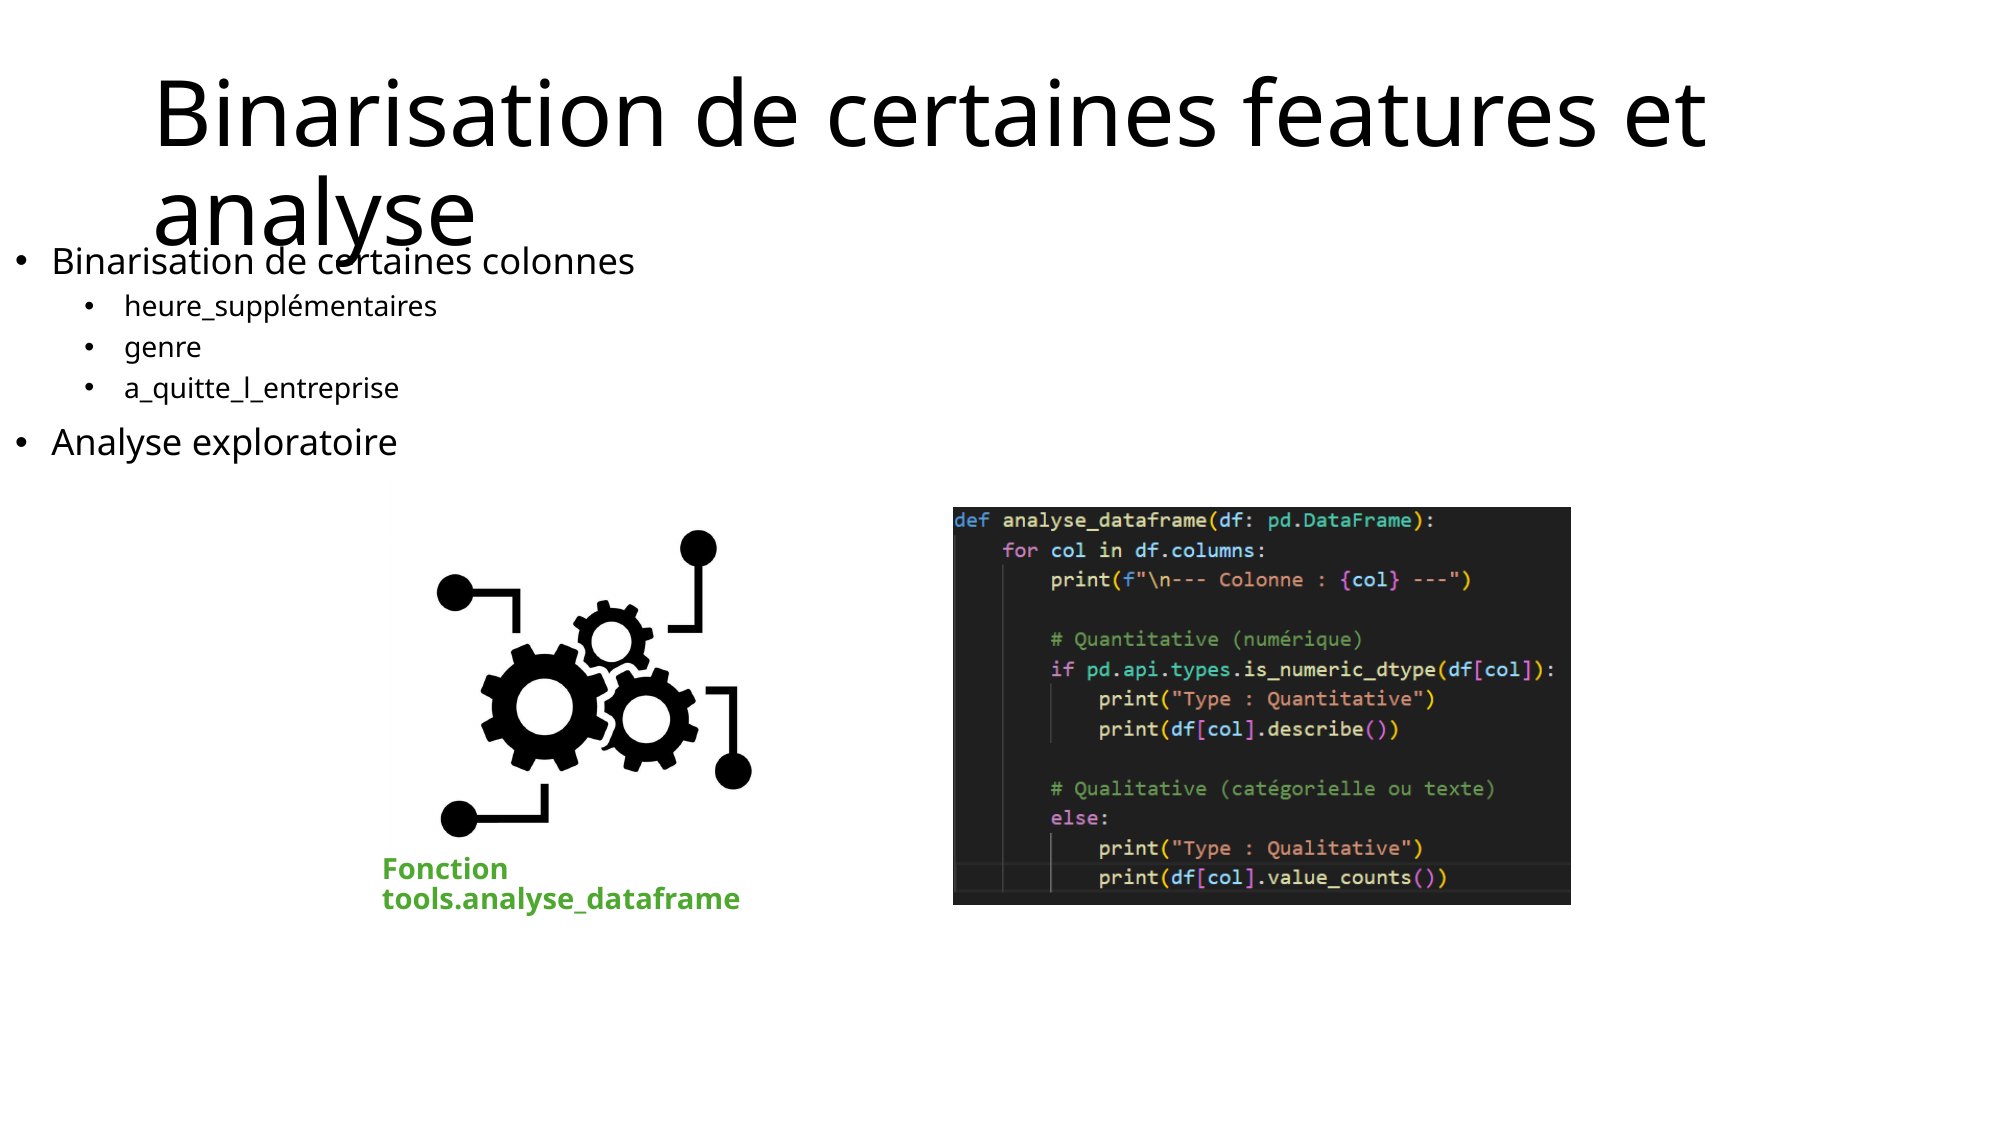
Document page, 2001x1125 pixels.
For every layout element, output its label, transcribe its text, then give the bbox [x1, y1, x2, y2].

title Binarisation de certaines features et analyse [137, 57, 1863, 276]
picture [387, 477, 801, 890]
list Binarisation de certaines colonnes heure_supplémentaires genre a_quitte_l_entreprise Analyse exploratoire [0, 235, 793, 473]
picture [952, 507, 1571, 906]
text_box Fonction tools.analyse_dataframe [366, 848, 871, 897]
